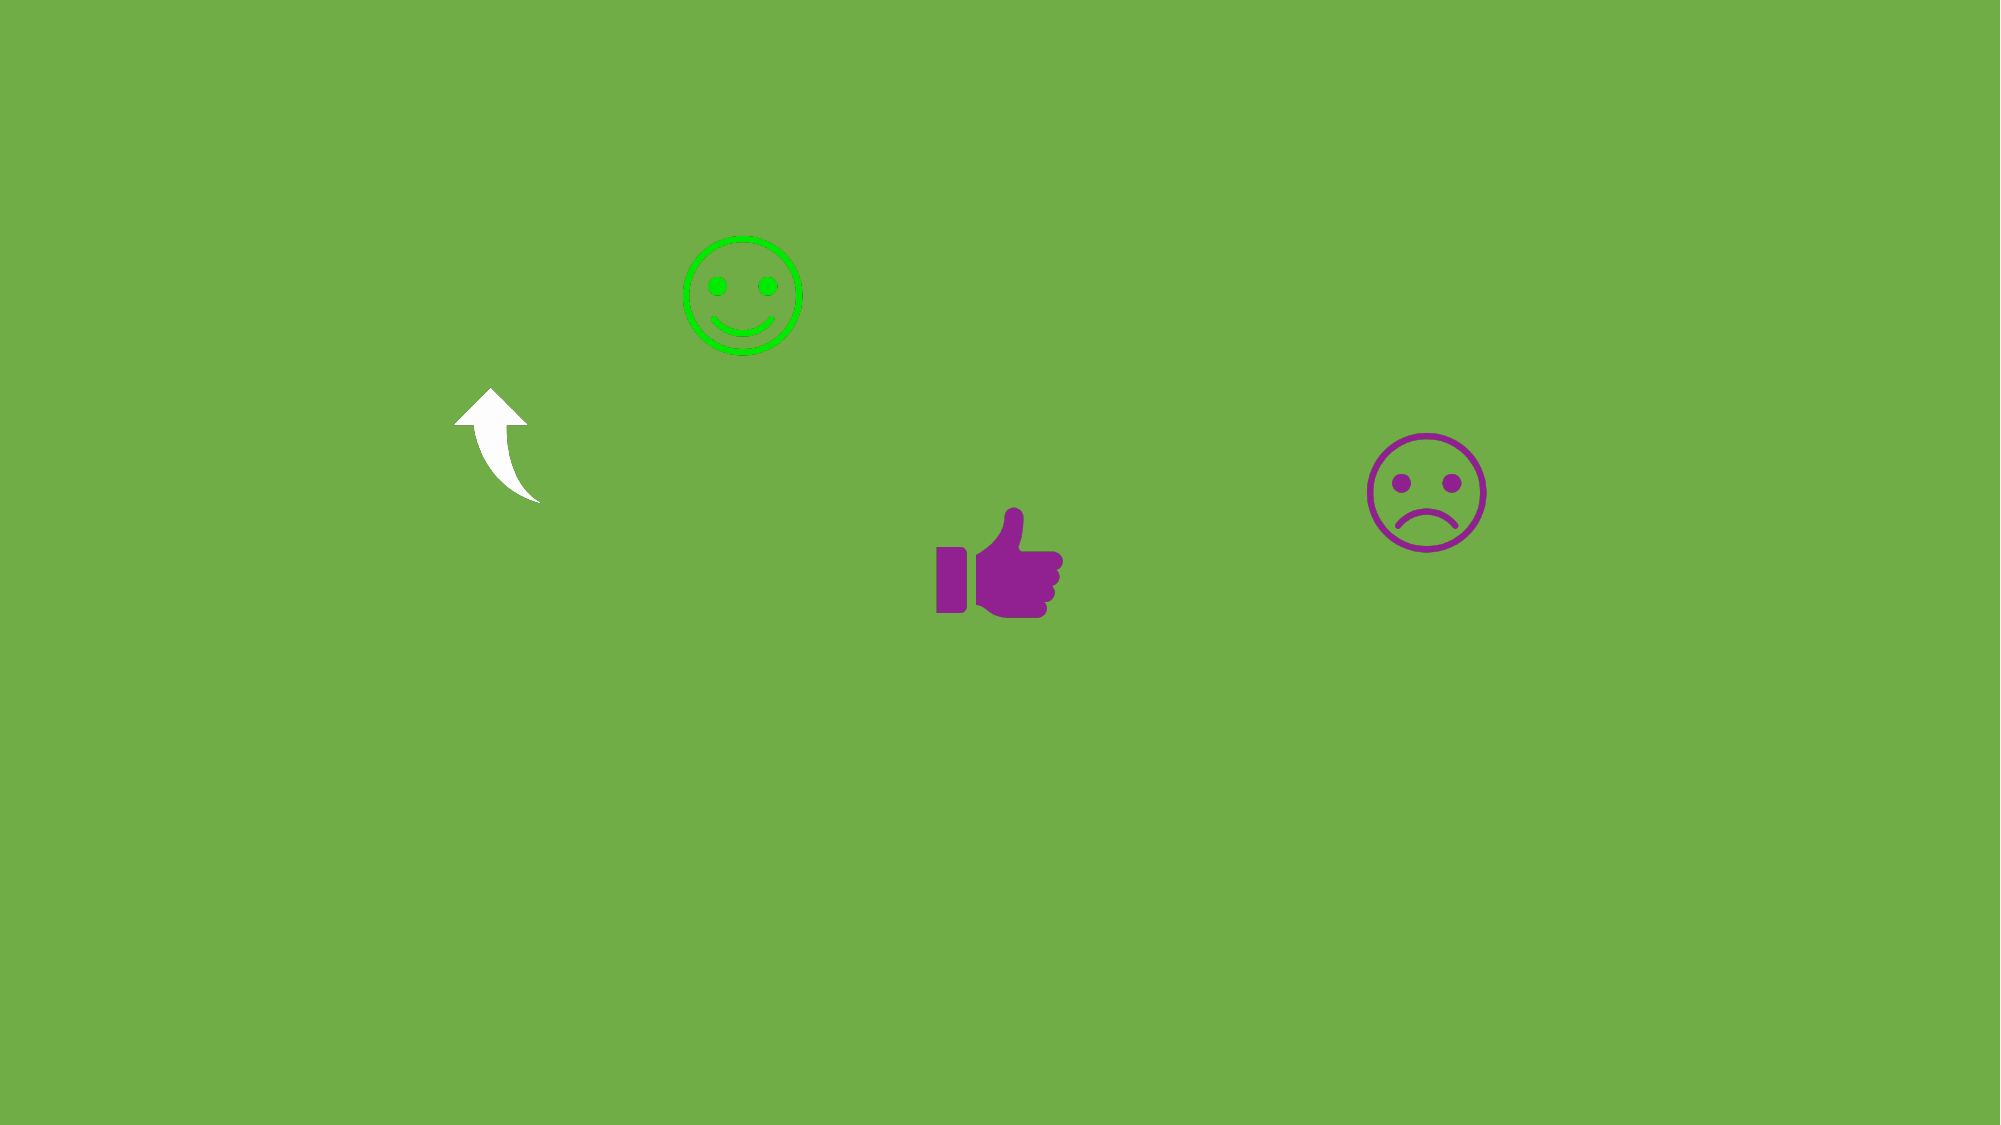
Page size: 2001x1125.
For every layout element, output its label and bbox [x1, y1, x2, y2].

picture [667, 220, 818, 371]
picture [1351, 417, 1502, 568]
picture [924, 487, 1075, 638]
picture [423, 375, 574, 526]
